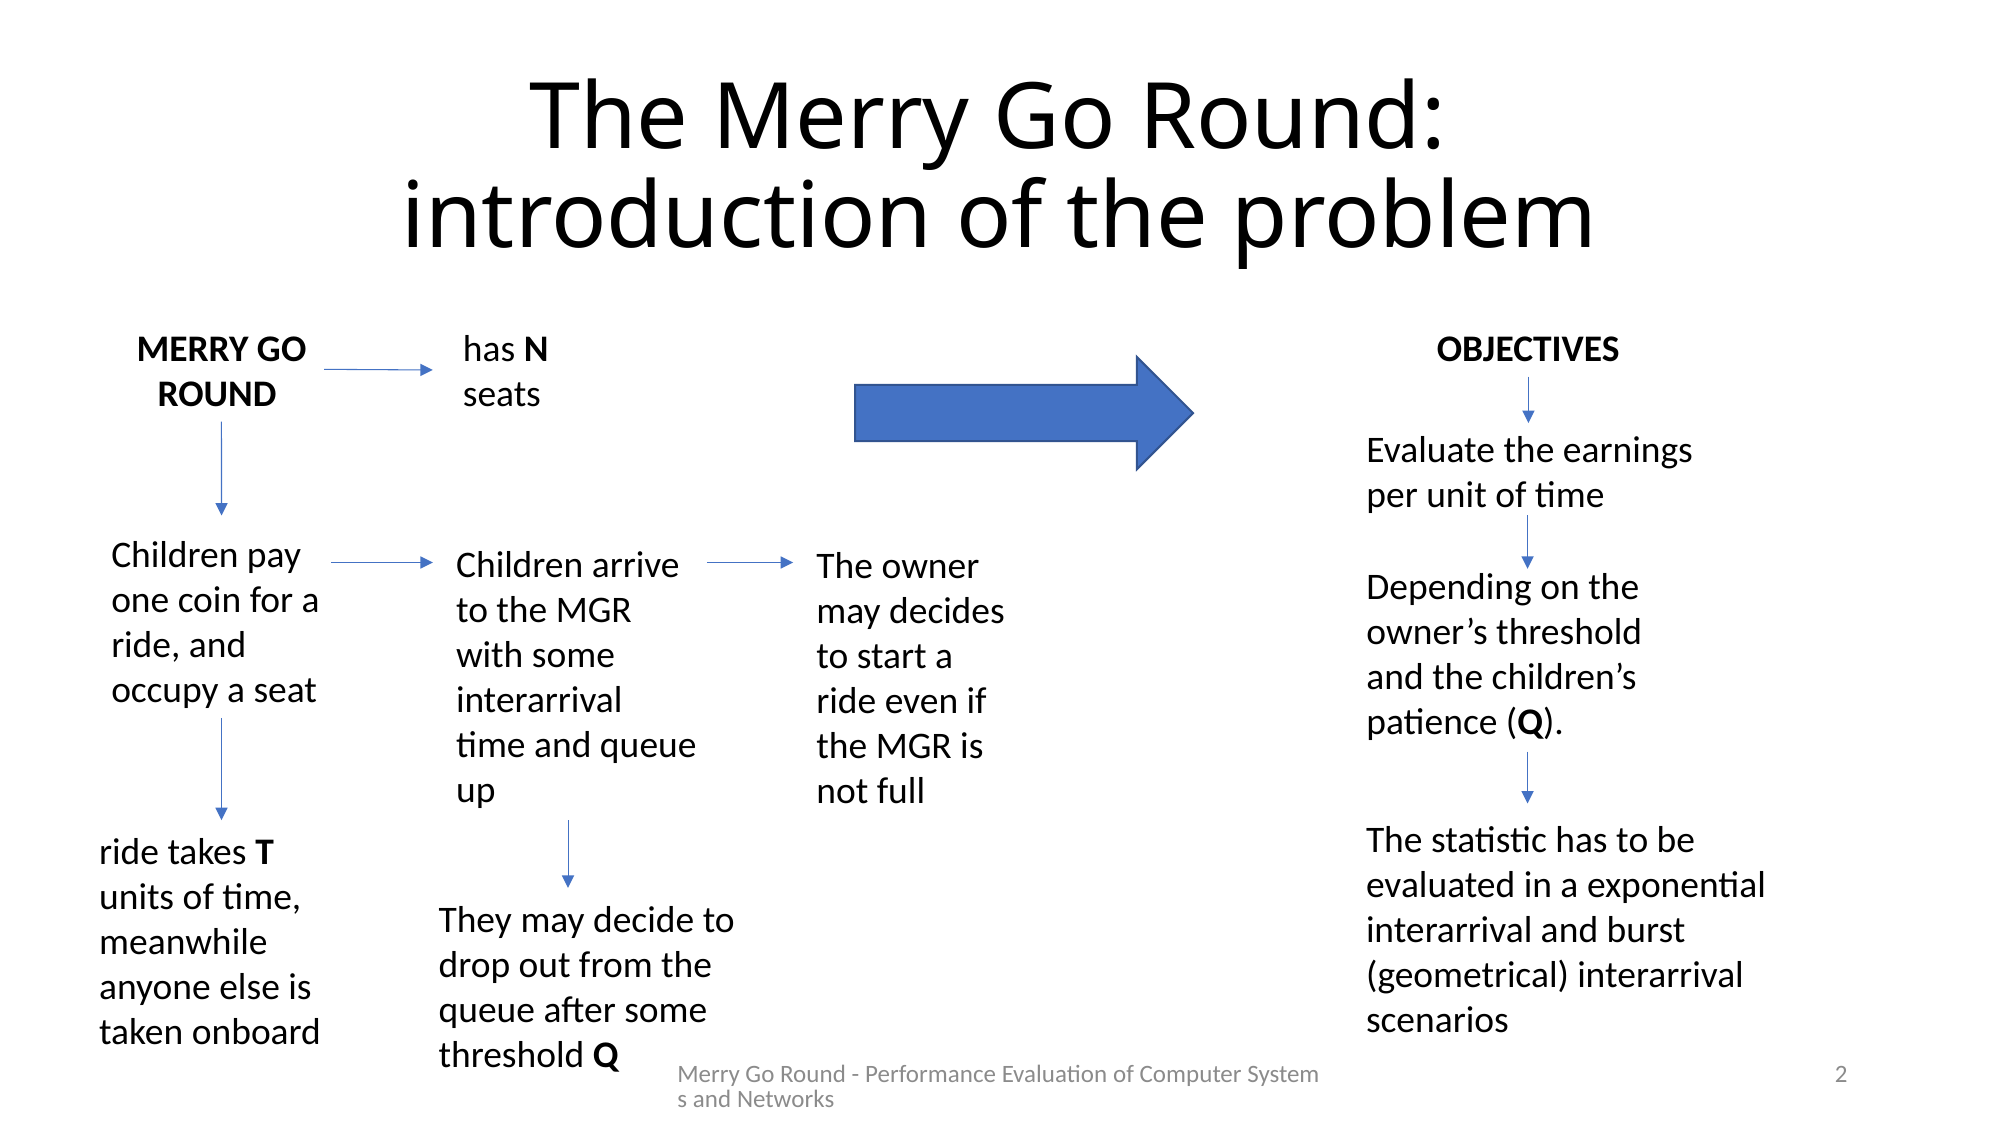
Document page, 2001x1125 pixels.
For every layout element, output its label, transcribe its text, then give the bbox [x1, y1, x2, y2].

slide_number 2 [1412, 1042, 1863, 1103]
text_box Children arrive to the MGR with some interarrival time and queue up [441, 532, 716, 817]
text_box They may decide to drop out from the queue after some threshold Q [423, 887, 752, 1083]
text_box The owner may decides to start a ride even if the MGR is not full [801, 533, 1035, 819]
text_box Evaluate the earnings per unit of time [1351, 417, 1738, 567]
text_box Depending on the owner’s threshold and the children’s patience (Q). [1351, 554, 1687, 750]
text_box has N seats [448, 316, 645, 422]
title The Merry Go Round: introduction of the problem [137, 59, 1863, 278]
footer Merry Go Round - Performance Evaluation of Computer Systems and Networks [662, 1042, 1338, 1103]
text_box ride takes T units of time, meanwhile anyone else is taken onboard [84, 819, 359, 1060]
text_box [854, 354, 1195, 472]
text_box Children pay one coin for a ride, and occupy a seat [96, 523, 347, 718]
text_box The statistic has to be evaluated in a exponential interarrival and burst (geometrical) interarrival scenarios [1351, 807, 1802, 1048]
text_box OBJECTIVES [1278, 316, 1779, 377]
text_box MERRY GO ROUND [118, 316, 324, 422]
